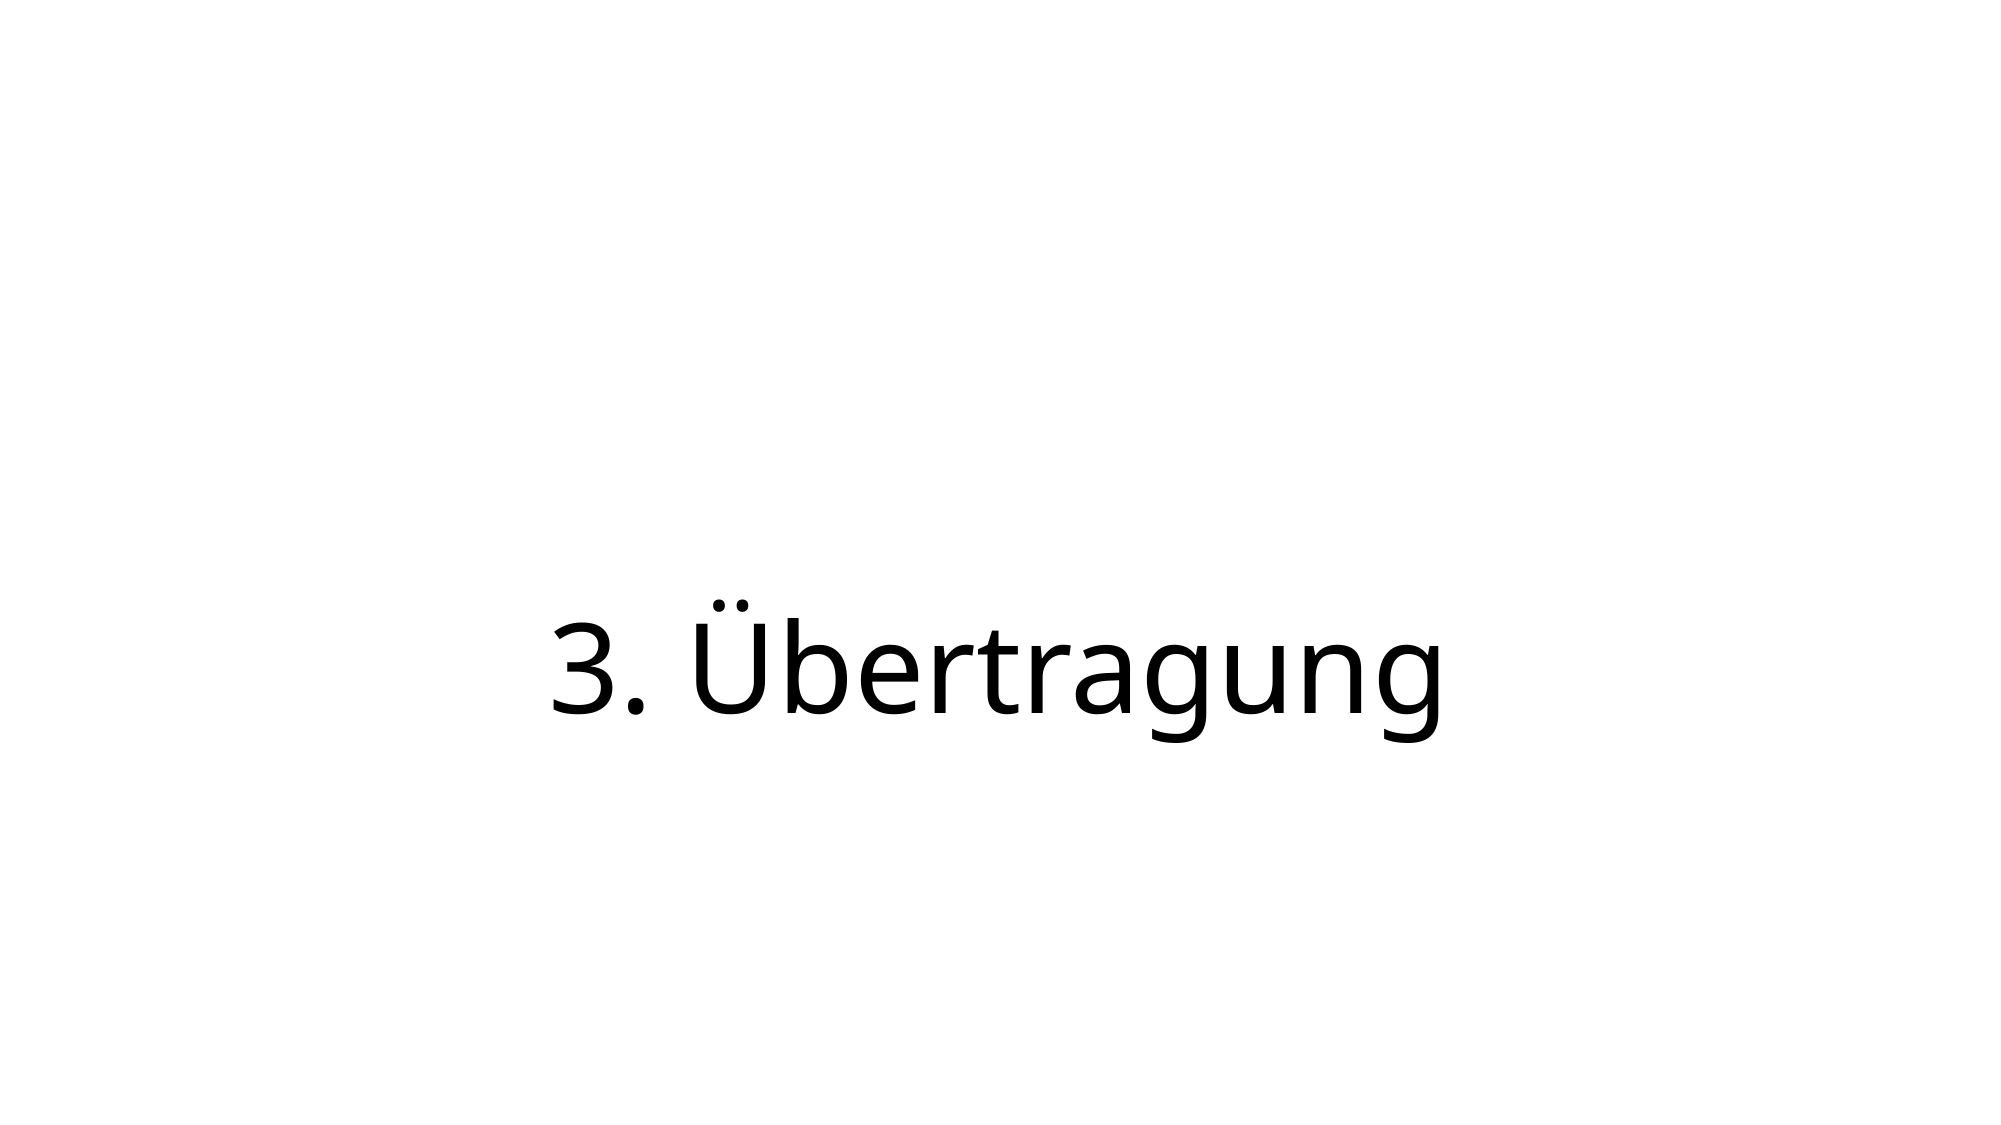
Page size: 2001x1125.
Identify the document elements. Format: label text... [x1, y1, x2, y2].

title 3. Übertragung [136, 280, 1862, 749]
